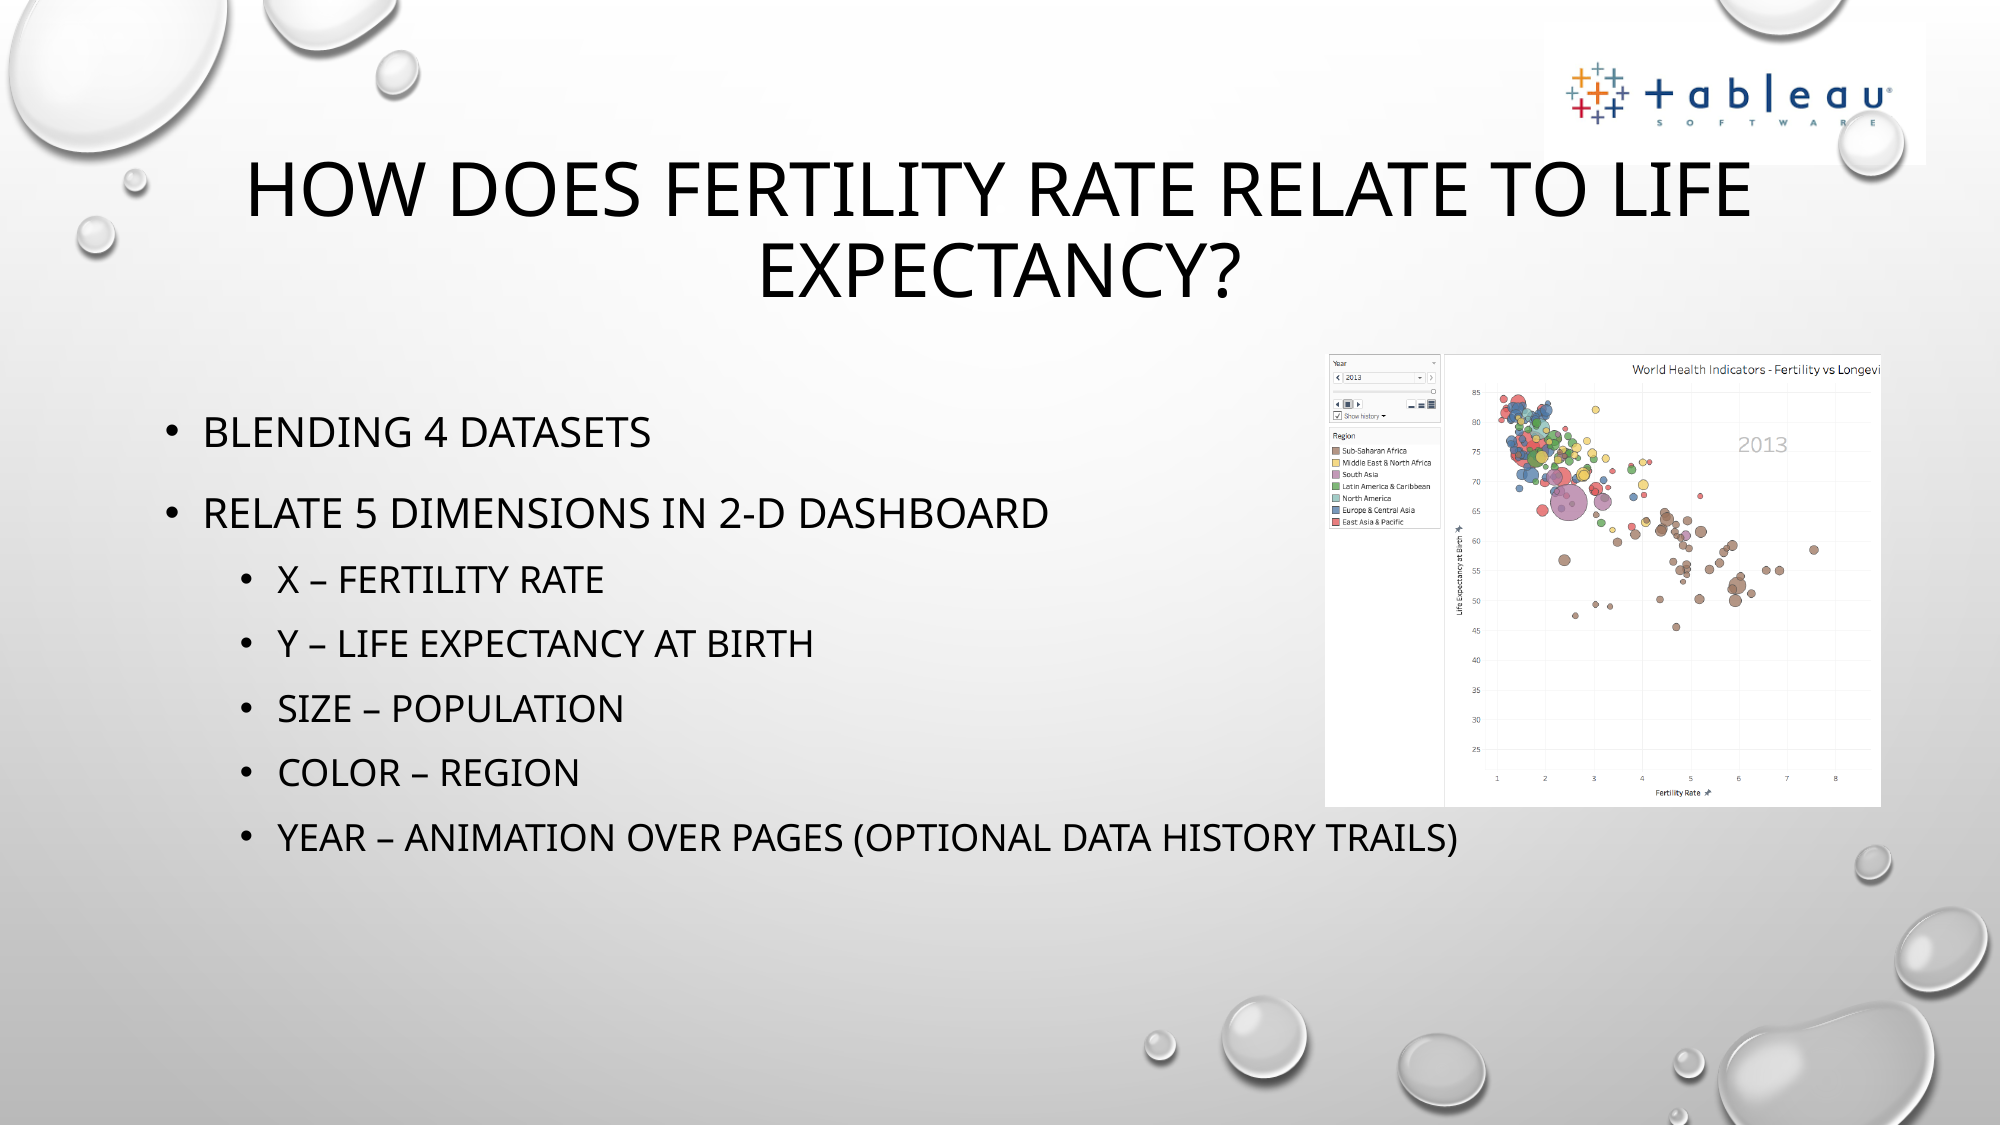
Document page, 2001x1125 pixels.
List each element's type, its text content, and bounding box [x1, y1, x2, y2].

list Blending 4 datasets Relate 5 dimensions in 2-d dashboard X – Fertility Rate Y – Life Expectancy at birth Size – population Color – Region Year – animation over pages (optional data History trails) [149, 388, 1850, 950]
title How Does fertility rate relate to life expectancy? [149, 101, 1851, 364]
picture [0, 0, 2000, 1125]
